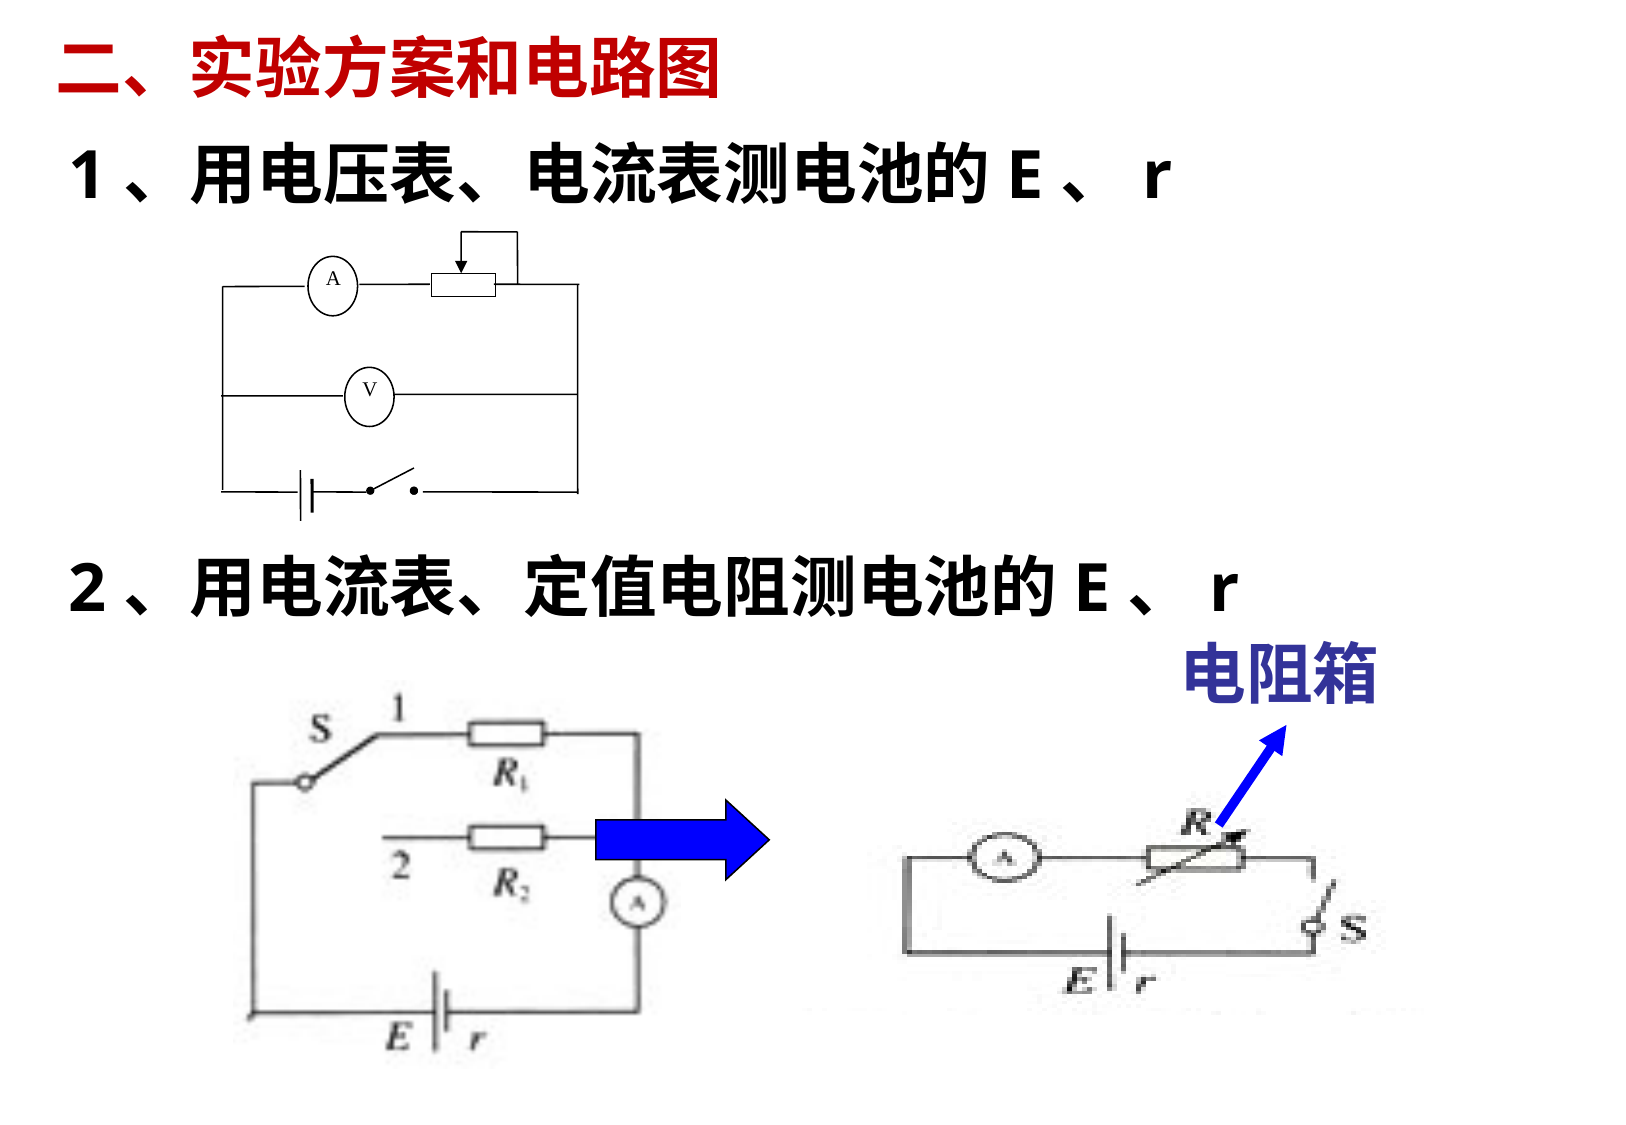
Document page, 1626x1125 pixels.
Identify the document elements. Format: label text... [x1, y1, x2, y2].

text_box 1、用电压表、电流表测电池的E、r [54, 124, 1395, 220]
text_box [686, 800, 770, 880]
text_box 二、实验方案和电路图 [40, 18, 853, 114]
picture [233, 680, 681, 1069]
text_box 2、用电流表、定值电阻测电池的E、r [54, 537, 1395, 633]
text_box 电阻箱 [1164, 624, 1463, 720]
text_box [103, 231, 580, 522]
picture [800, 633, 1424, 1016]
